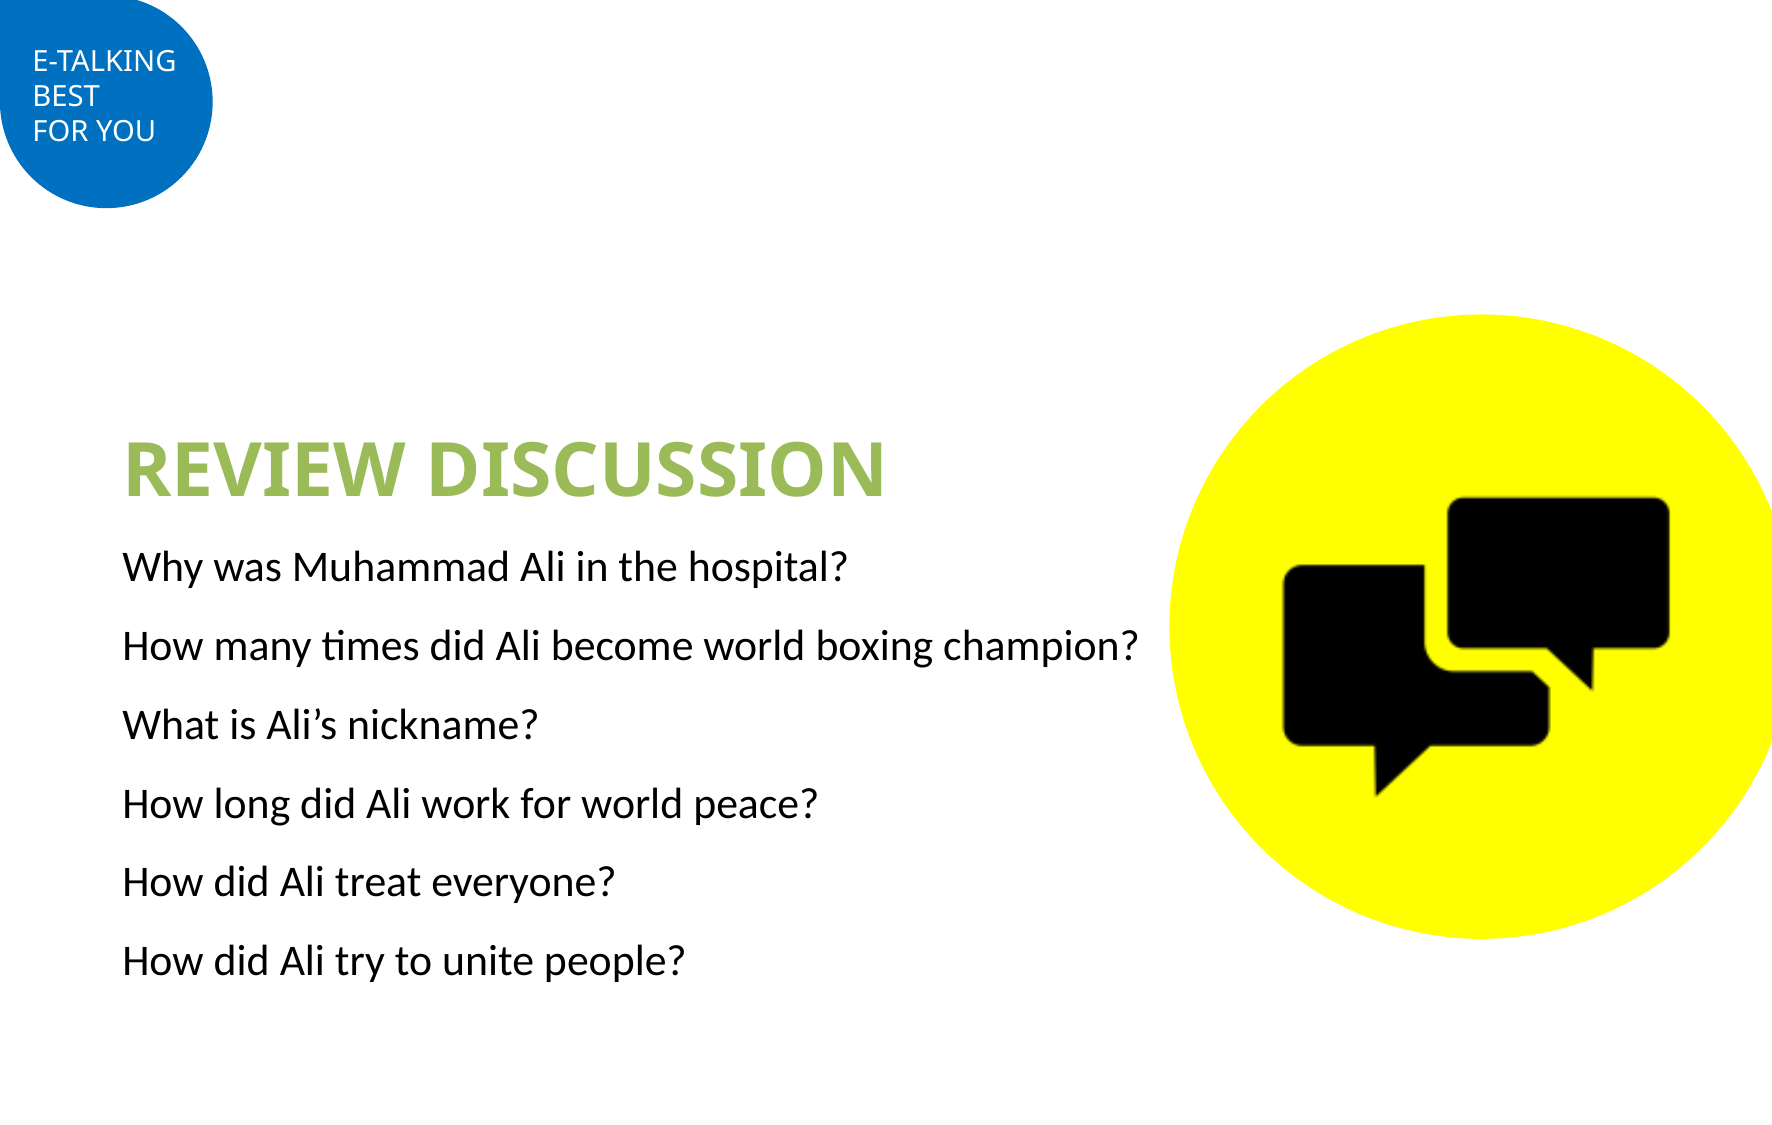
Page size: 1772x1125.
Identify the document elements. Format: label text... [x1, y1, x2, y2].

text_box REVIEW DISCUSSION Why was Muhammad Ali in the hospital? How many times did Ali become world boxing champion? What is Ali’s nickname? How long did Ali work for world peace? How did Ali treat everyone? How did Ali try to unite people? [107, 414, 1195, 992]
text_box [1169, 314, 1772, 940]
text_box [0, 0, 320, 209]
